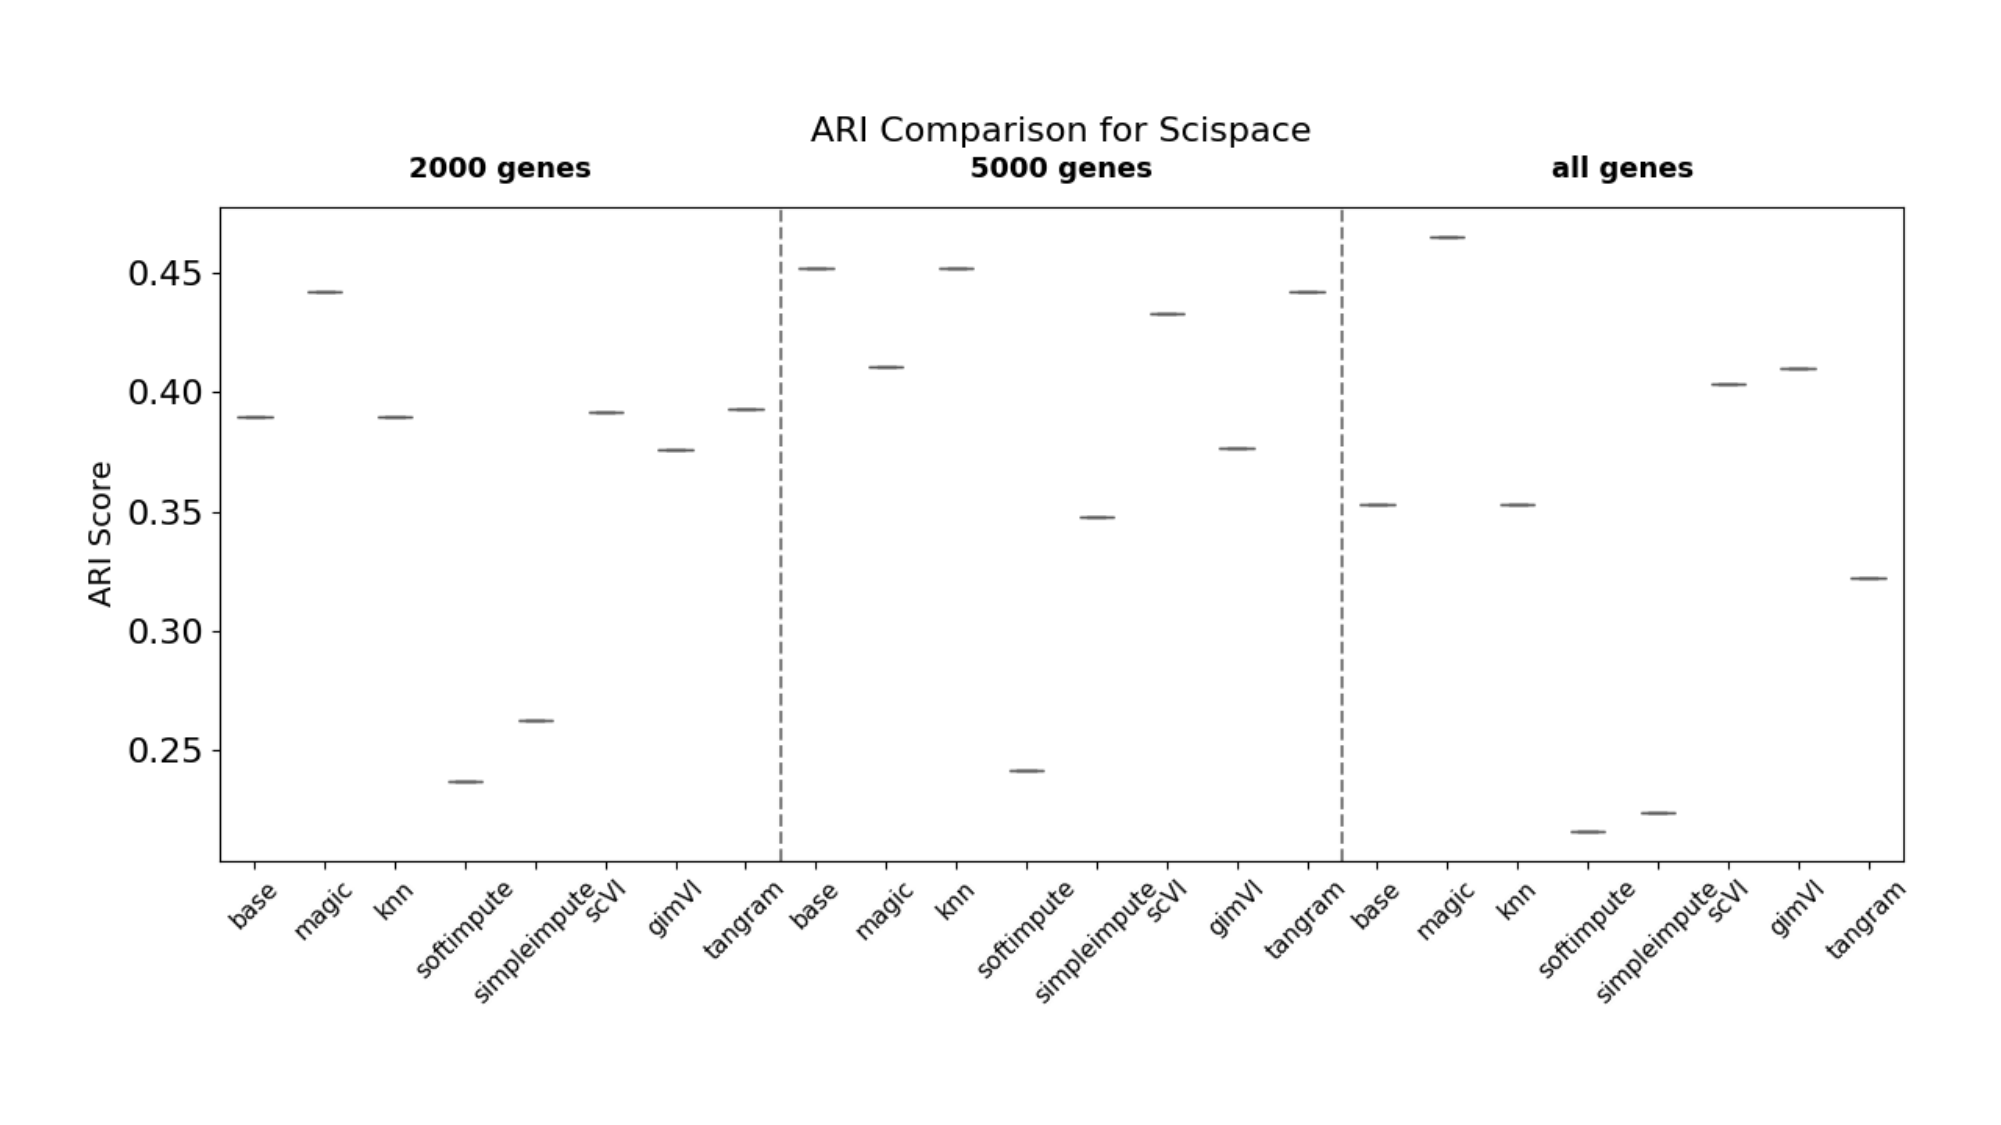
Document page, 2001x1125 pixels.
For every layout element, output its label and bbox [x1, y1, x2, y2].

picture [73, 101, 1927, 1024]
